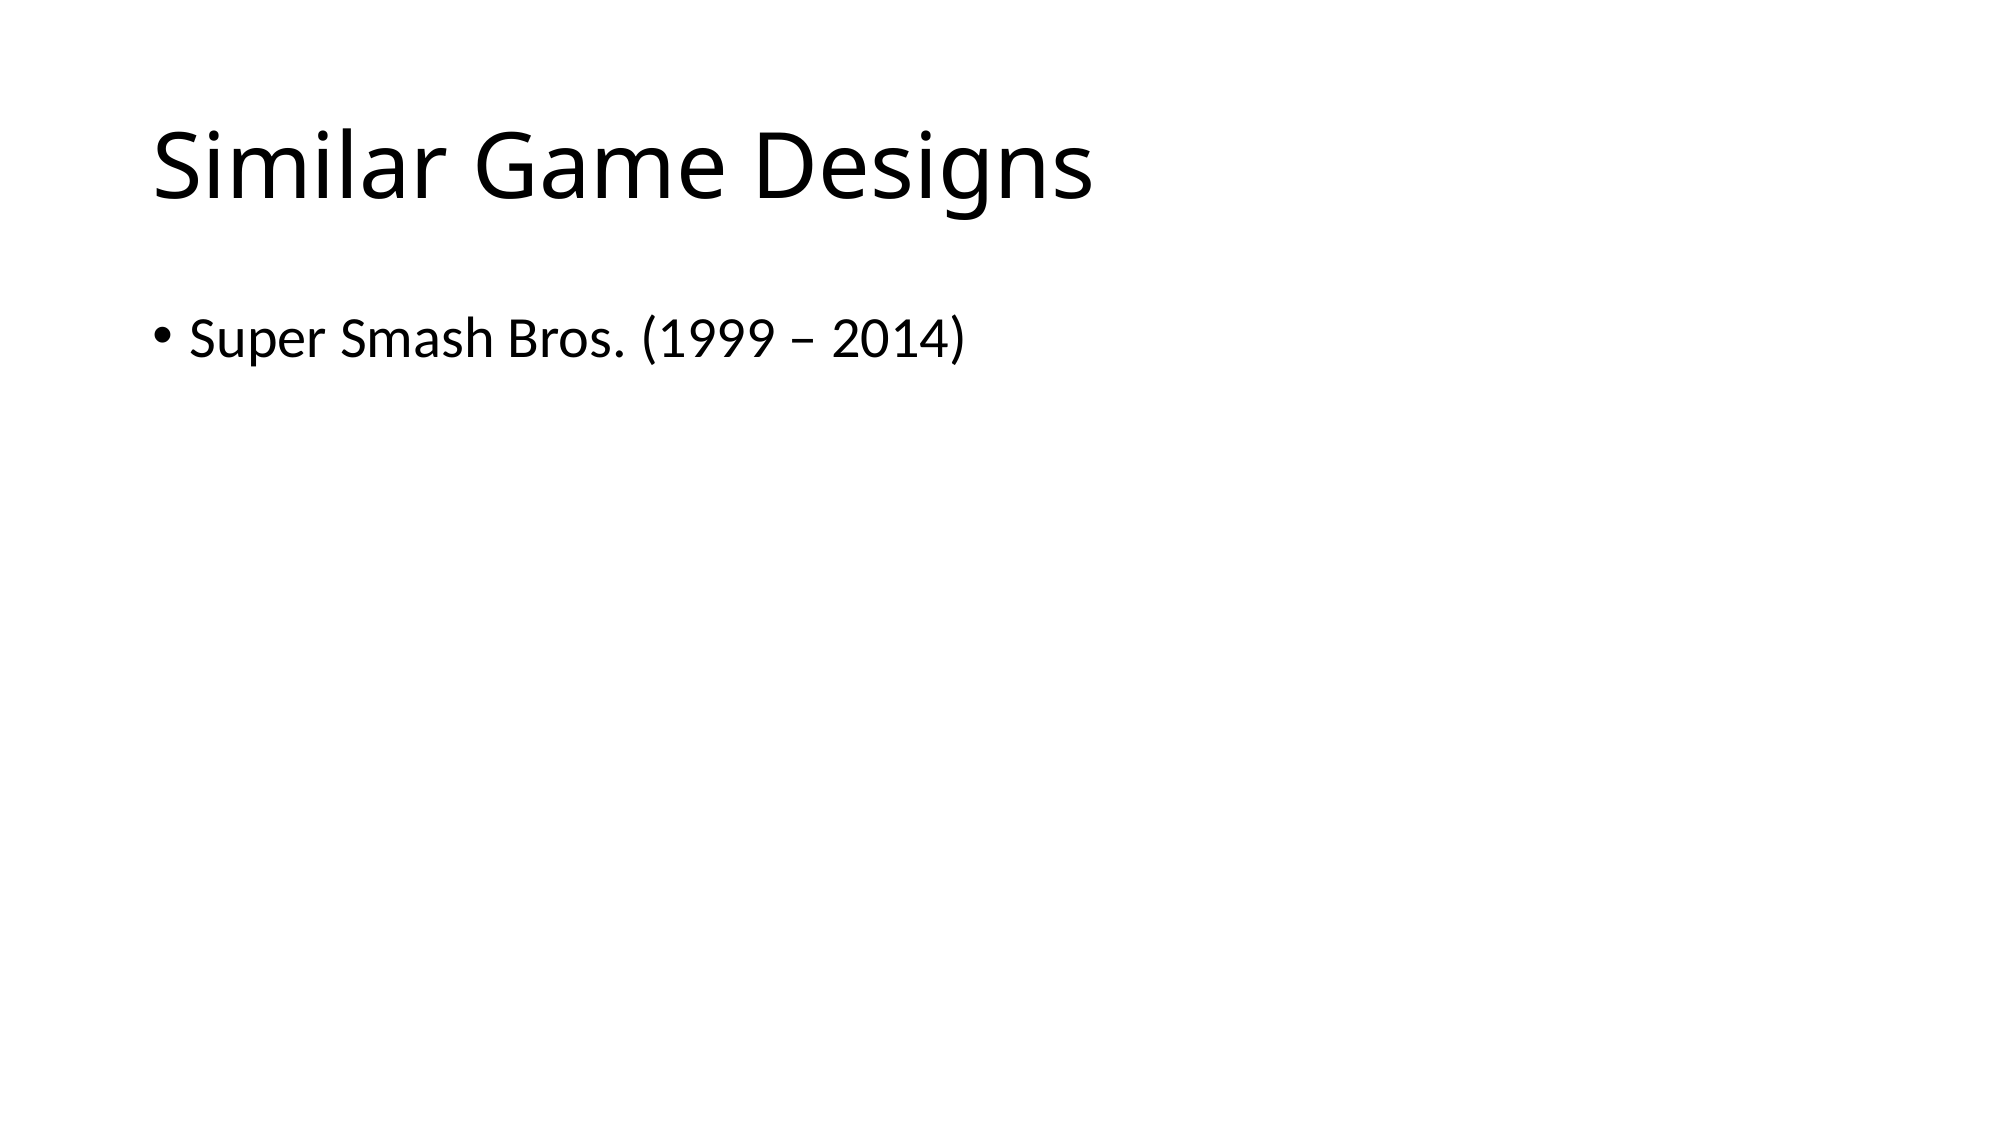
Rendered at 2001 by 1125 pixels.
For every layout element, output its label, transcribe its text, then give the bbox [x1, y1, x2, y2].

title Similar Game Designs [137, 59, 1863, 278]
list Super Smash Bros. (1999 – 2014) [137, 299, 1863, 1014]
